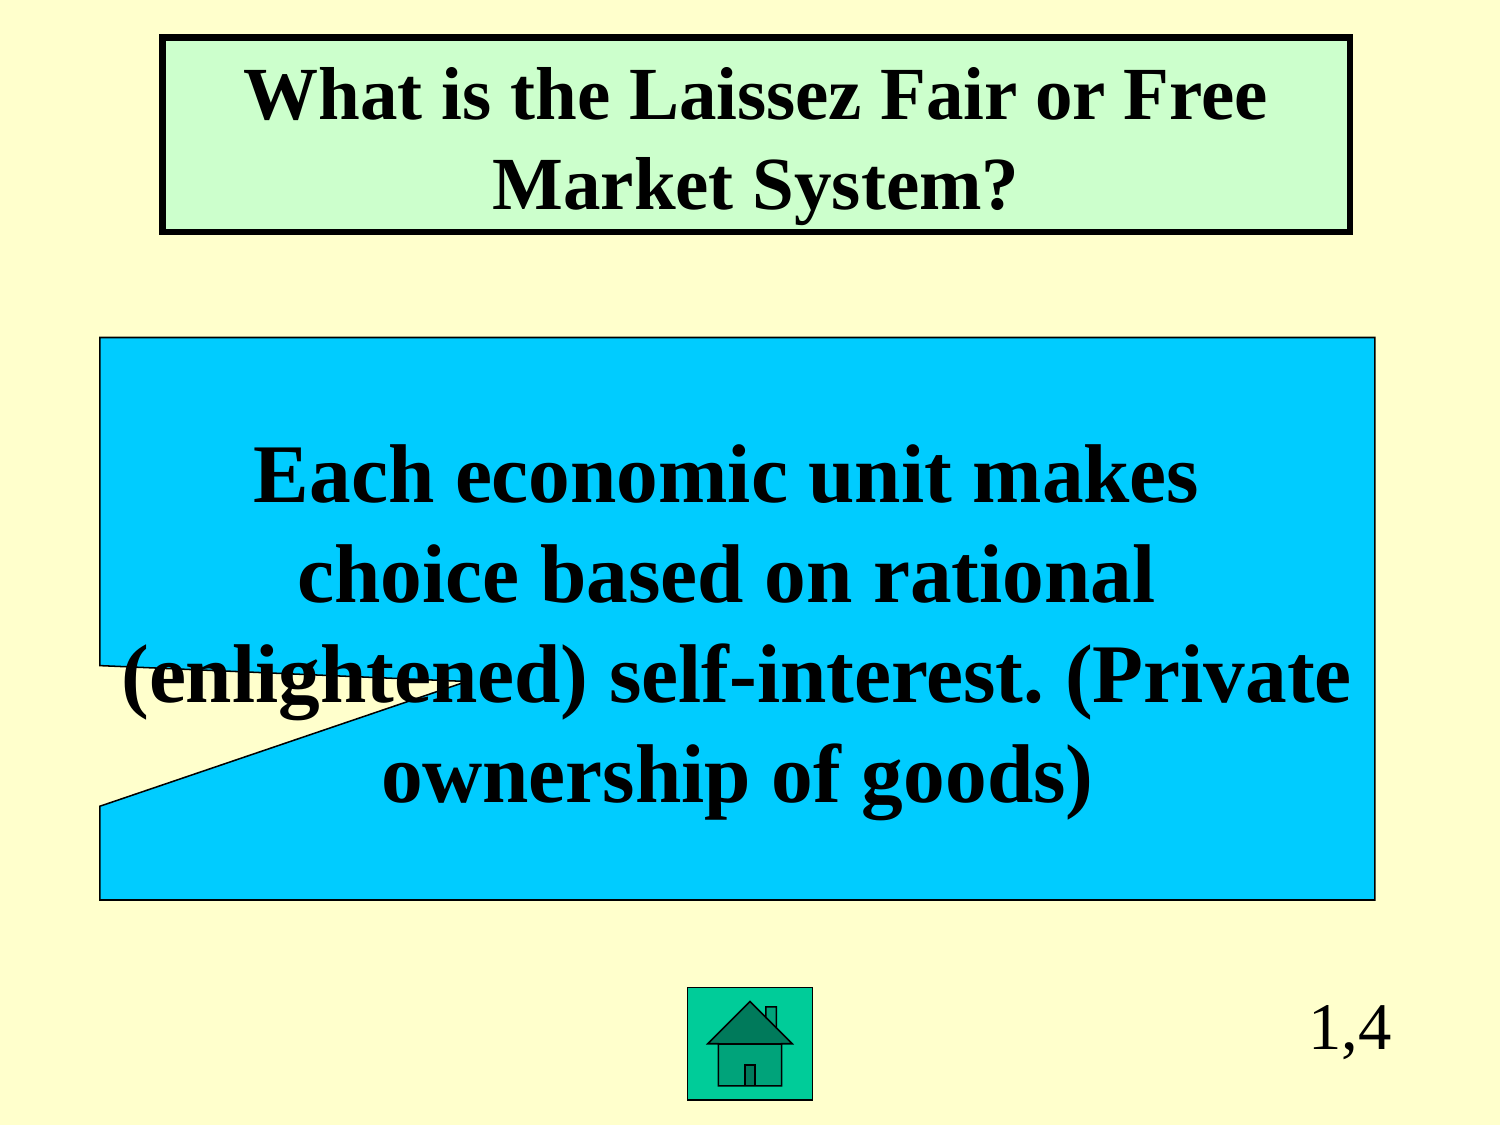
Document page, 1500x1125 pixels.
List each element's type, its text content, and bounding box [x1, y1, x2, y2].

text_box Each economic unit makes choice based on rational (enlightened) self-interest. (Private ownership of goods) [99, 337, 1375, 901]
text_box [687, 987, 813, 1101]
text_box What is the Laissez Fair or Free Market System? [162, 37, 1350, 233]
subtitle 1,4 [1199, 974, 1500, 1125]
